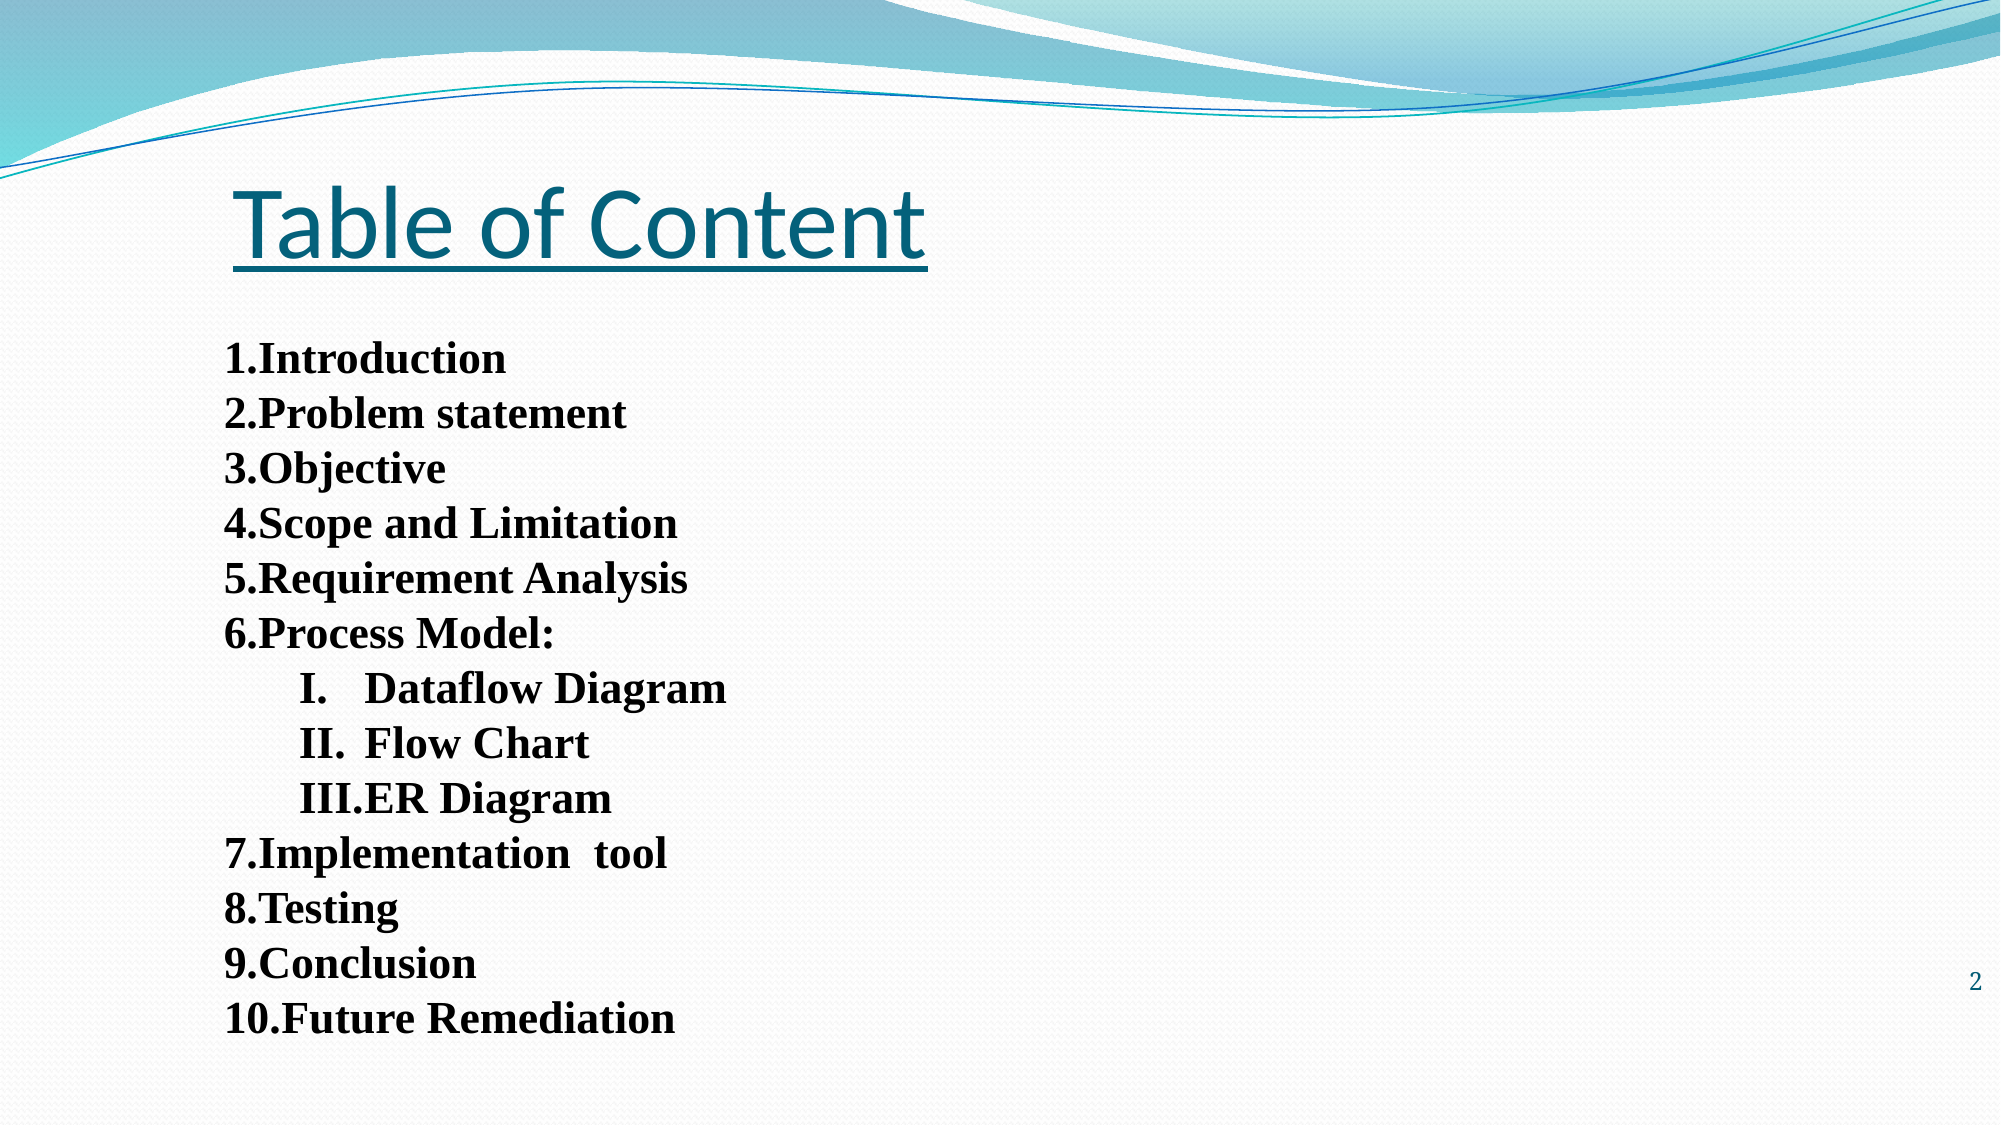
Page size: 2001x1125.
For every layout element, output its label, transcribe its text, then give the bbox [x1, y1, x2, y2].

title Table of Content [208, 107, 1785, 280]
text_box Introduction Problem statement Objective Scope and Limitation Requirement Analysis Process Model: Dataflow Diagram Flow Chart ER Diagram Implementation tool Testing Conclusion Future Remediation [208, 320, 1818, 1095]
slide_number 2 [1849, 916, 1983, 999]
